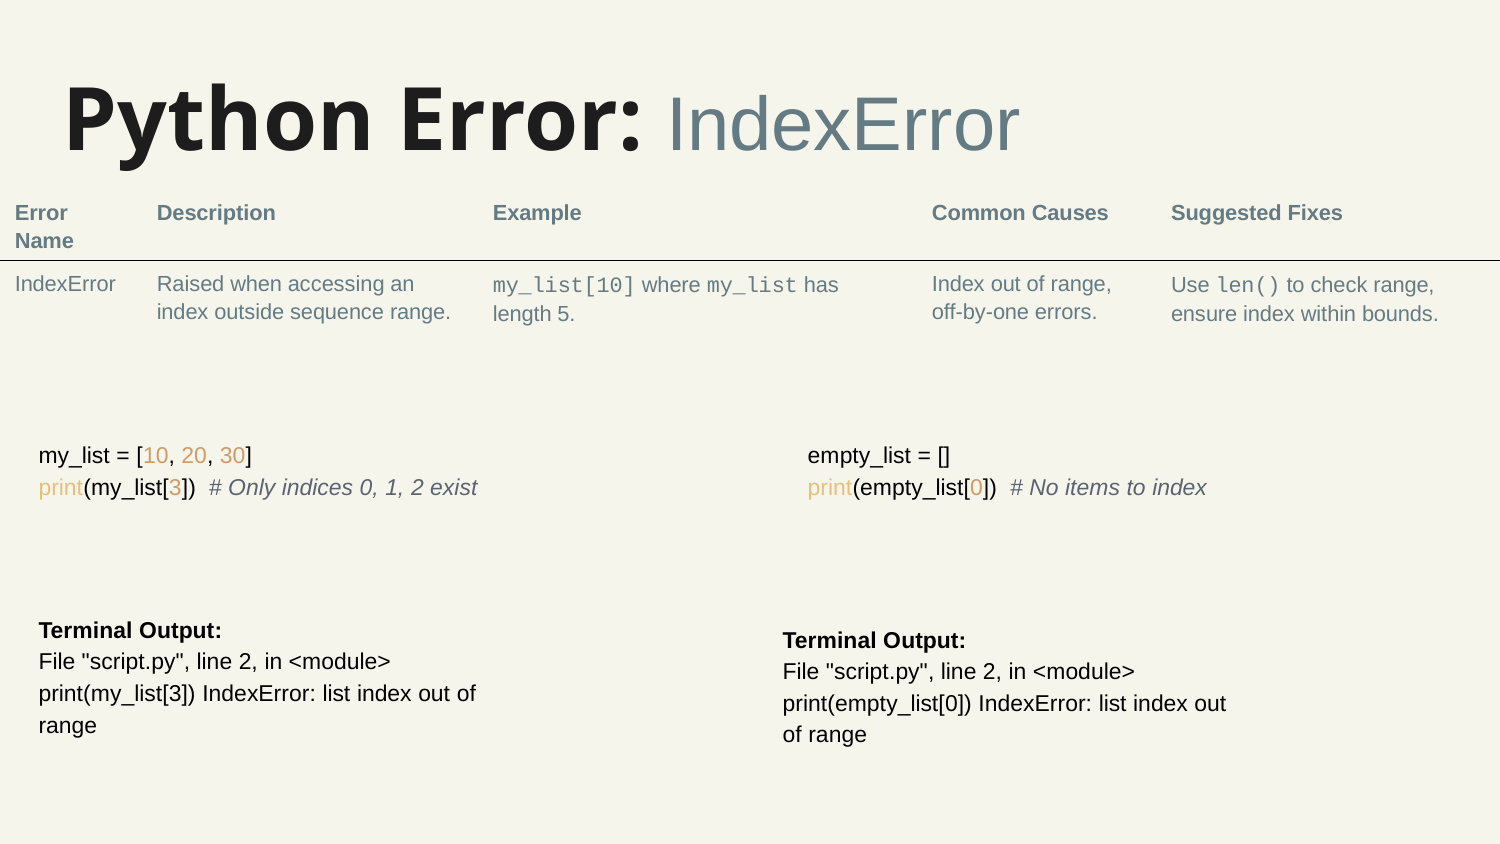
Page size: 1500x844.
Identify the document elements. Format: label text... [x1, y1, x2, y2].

text_box Terminal Output: File "script.py", line 2, in <module> print(empty_list[0]) IndexError: list index out of range [767, 606, 1260, 763]
table_cell my_list[10] where my_list has length 5. [477, 261, 916, 354]
table_header Suggested Fixes [1155, 189, 1500, 260]
table_header Example [477, 189, 916, 260]
text_box my_list = [10, 20, 30] print(my_list[3]) # Only indices 0, 1, 2 exist [23, 421, 516, 515]
table_cell IndexError [0, 261, 141, 354]
table_header Error Name [0, 189, 141, 260]
table_cell Use len() to check range, ensure index within bounds. [1155, 261, 1500, 354]
table_cell Index out of range, off-by-one errors. [916, 261, 1155, 354]
table_cell Raised when accessing an index outside sequence range. [141, 261, 477, 354]
text_box Terminal Output: File "script.py", line 2, in <module> print(my_list[3]) IndexError: list index out of range [23, 596, 516, 753]
table_header Common Causes [916, 189, 1155, 260]
table_header Description [141, 189, 477, 260]
title Python Error: IndexError [63, 63, 1500, 189]
text_box empty_list = [] print(empty_list[0]) # No items to index [792, 421, 1285, 515]
